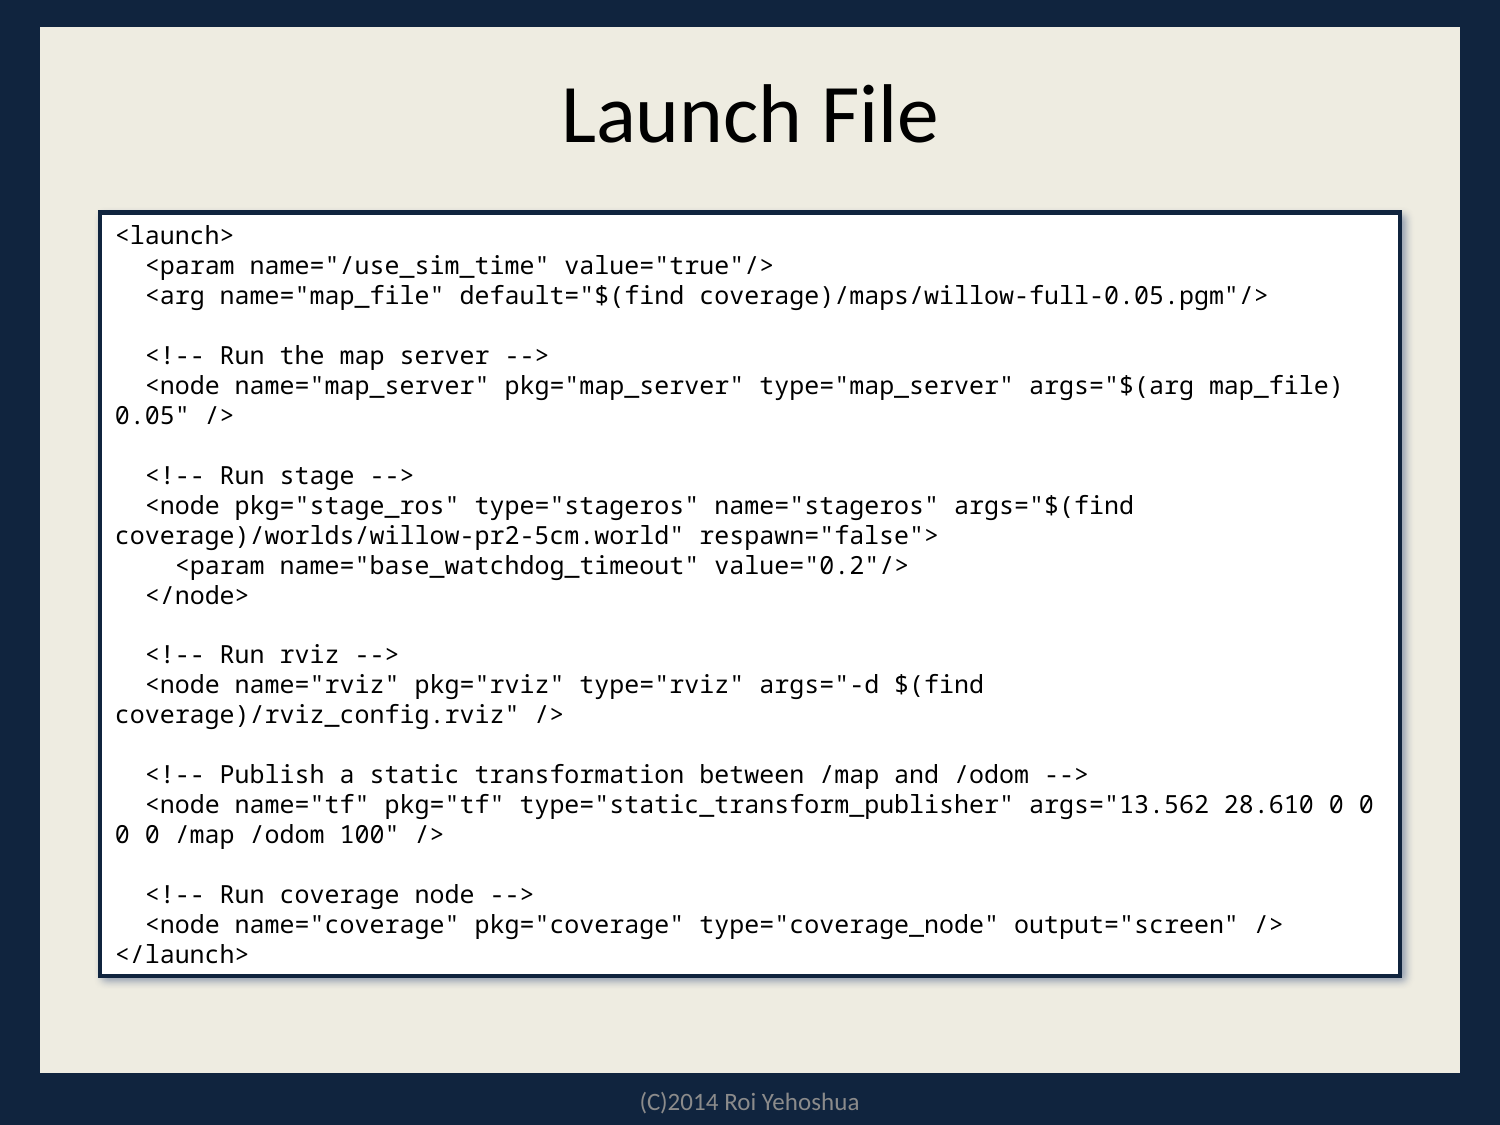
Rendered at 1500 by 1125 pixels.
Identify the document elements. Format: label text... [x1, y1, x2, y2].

footer (C)2014 Roi Yehoshua [512, 1074, 988, 1125]
text_box <launch> <param name="/use_sim_time" value="true"/> <arg name="map_file" default="$(find coverage)/maps/willow-full-0.05.pgm"/> <!-- Run the map server --> <node name="map_server" pkg="map_server" type="map_server" args="$(arg map_file) 0.05" /> <!-- Run stage --> <node pkg="stage_ros" type="stageros" name="stageros" args="$(find coverage)/worlds/willow-pr2-5cm.world" respawn="false"> <param name="base_watchdog_timeout" value="0.2"/> </node> <!-- Run rviz --> <node name="rviz" pkg="rviz" type="rviz" args="-d $(find coverage)/rviz_config.rviz" /> <!-- Publish a static transformation between /map and /odom --> <node name="tf" pkg="tf" type="static_transform_publisher" args="13.562 28.610 0 0 0 0 /map /odom 100" /> <!-- Run coverage node --> <node name="coverage" pkg="coverage" type="coverage_node" output="screen" /> </launch> [99, 212, 1400, 976]
title Launch File [37, 31, 1463, 188]
